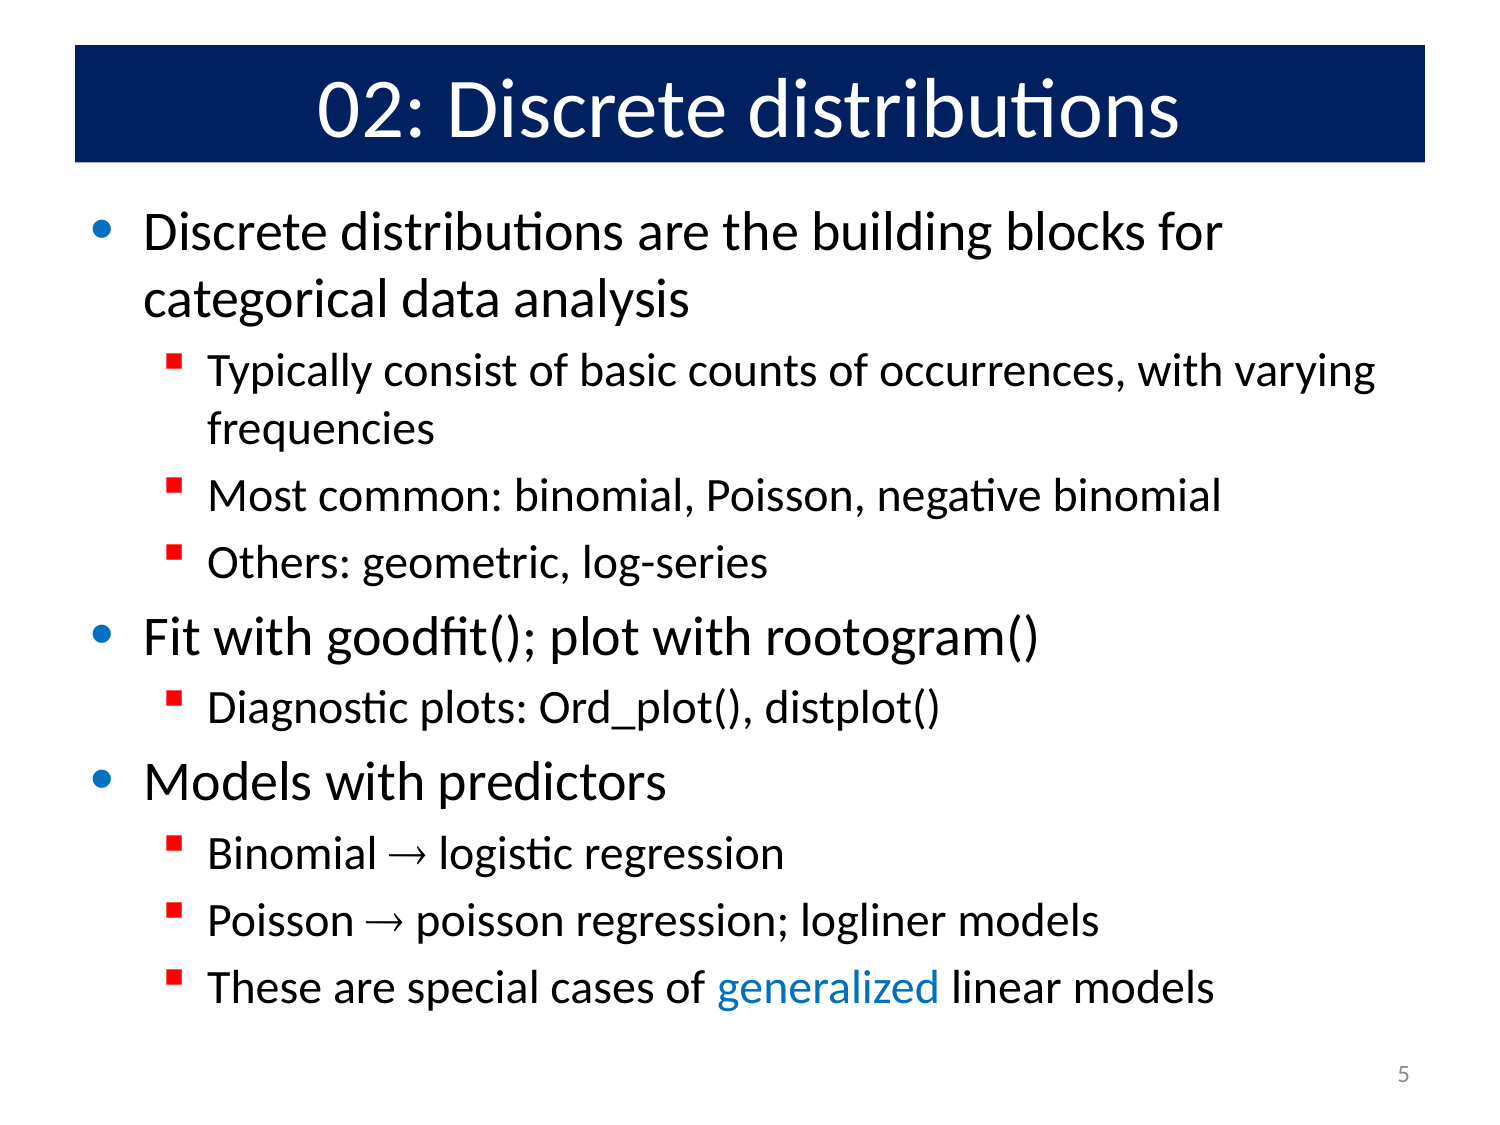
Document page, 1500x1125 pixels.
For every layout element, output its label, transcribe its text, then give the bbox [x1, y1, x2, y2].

title 02: Discrete distributions [75, 45, 1425, 163]
slide_number 5 [1074, 1042, 1425, 1103]
list Discrete distributions are the building blocks for categorical data analysis Typically consist of basic counts of occurrences, with varying frequencies Most common: binomial, Poisson, negative binomial Others: geometric, log-series Fit with goodfit(); plot with rootogram() Diagnostic plots: Ord_plot(), distplot() Models with predictors Binomial  logistic regression Poisson  poisson regression; logliner models These are special cases of generalized linear models [75, 187, 1425, 1025]
